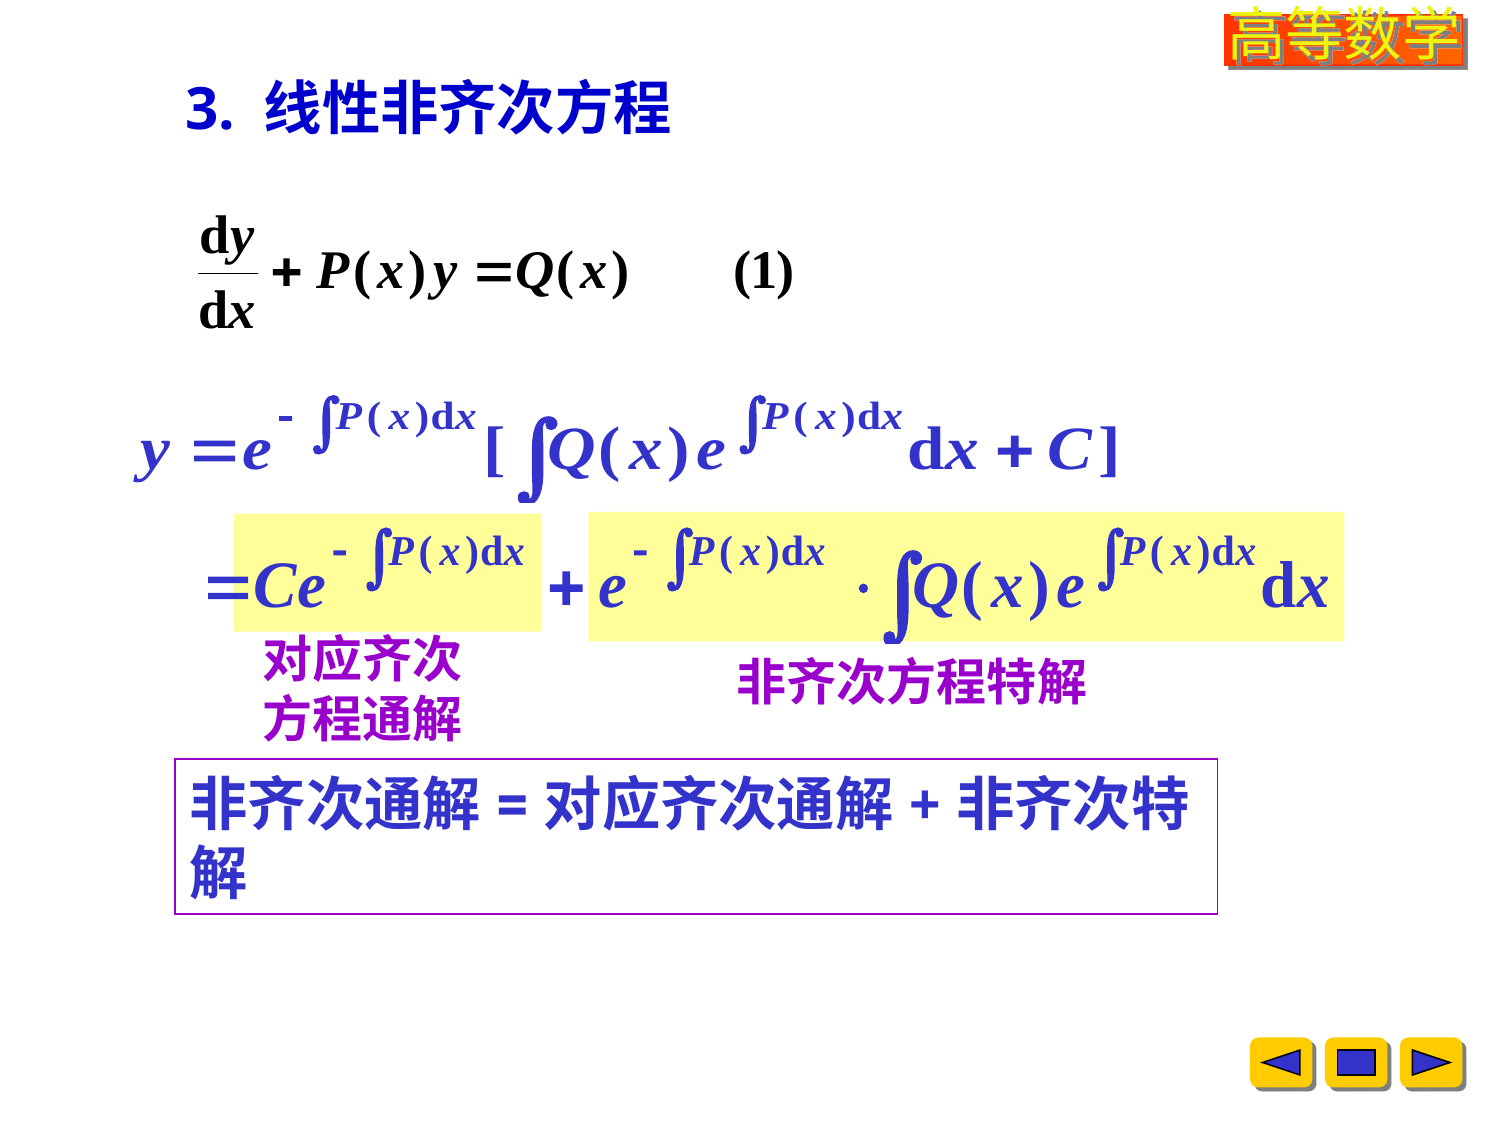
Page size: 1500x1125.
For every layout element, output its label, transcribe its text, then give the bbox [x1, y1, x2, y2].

text_box 非齐次通解=对应齐次通解+非齐次特解 [174, 759, 1218, 914]
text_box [127, 383, 1121, 503]
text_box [198, 514, 1335, 644]
text_box 3. 线性非齐次方程 [170, 63, 739, 149]
text_box 非齐次方程特解 [722, 651, 1205, 719]
text_box [588, 511, 1345, 642]
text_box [194, 206, 798, 335]
text_box 对应齐次方程通解 [247, 651, 518, 755]
